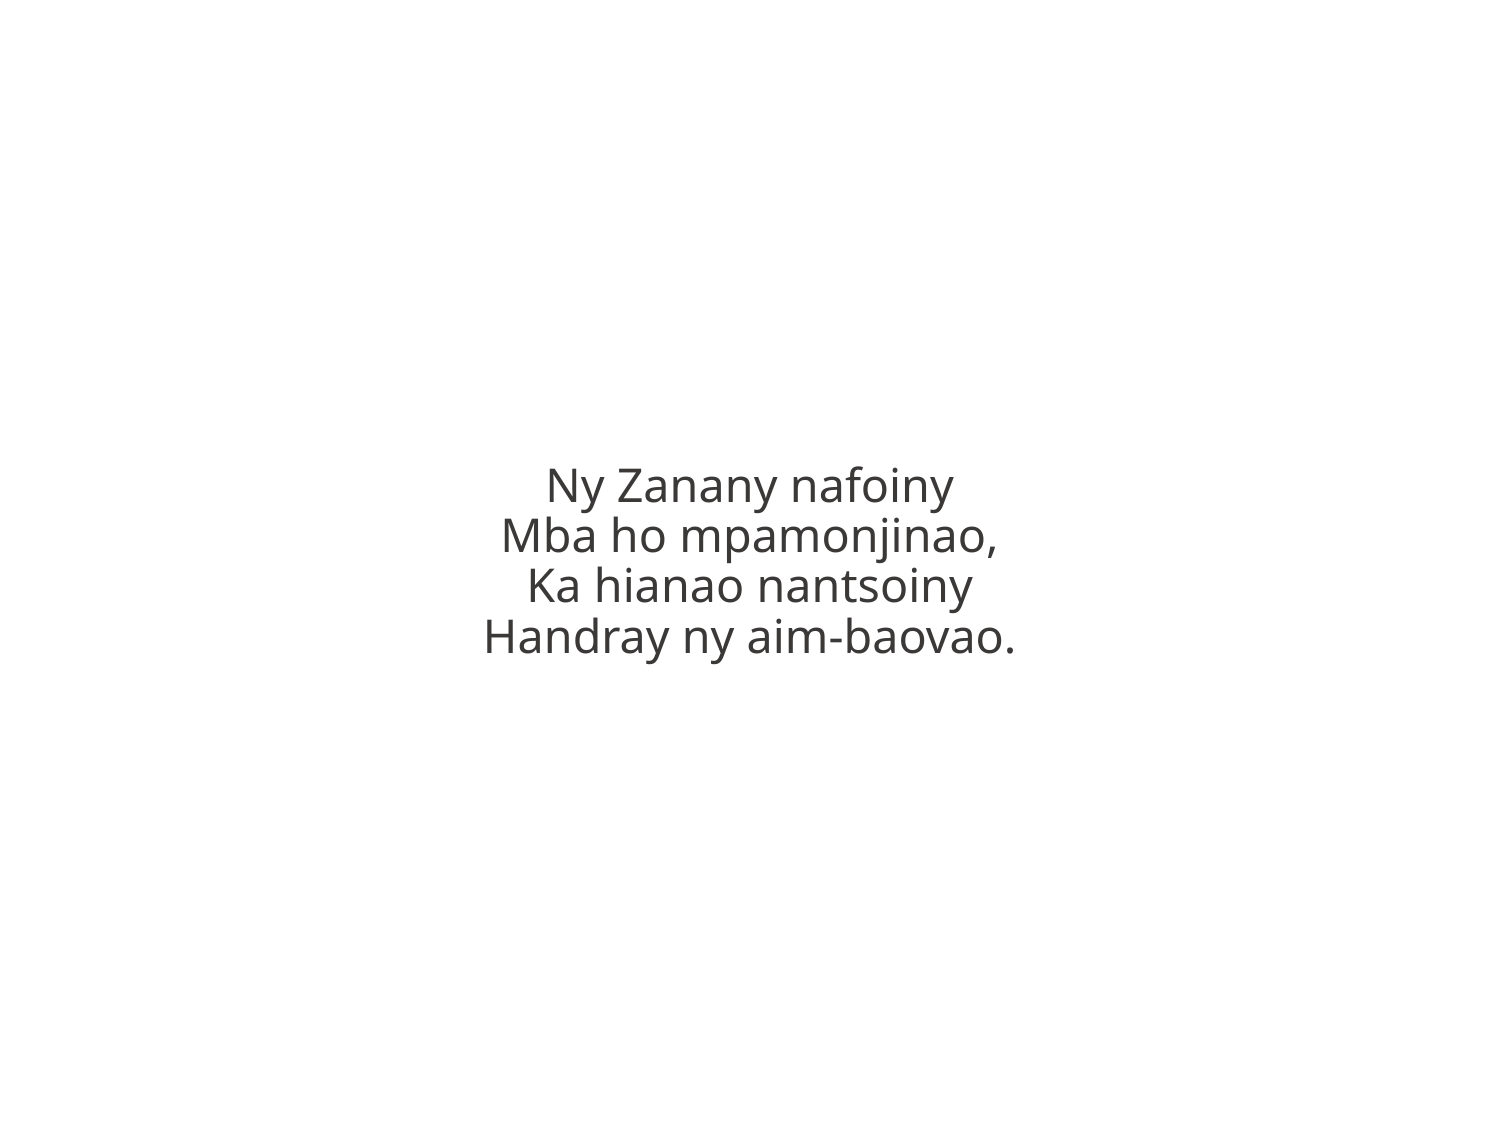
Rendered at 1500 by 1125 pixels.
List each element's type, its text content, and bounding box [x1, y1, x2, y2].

title Ny Zanany nafoiny Mba ho mpamonjinao, Ka hianao nantsoiny Handray ny aim-baovao. [103, 453, 1397, 672]
